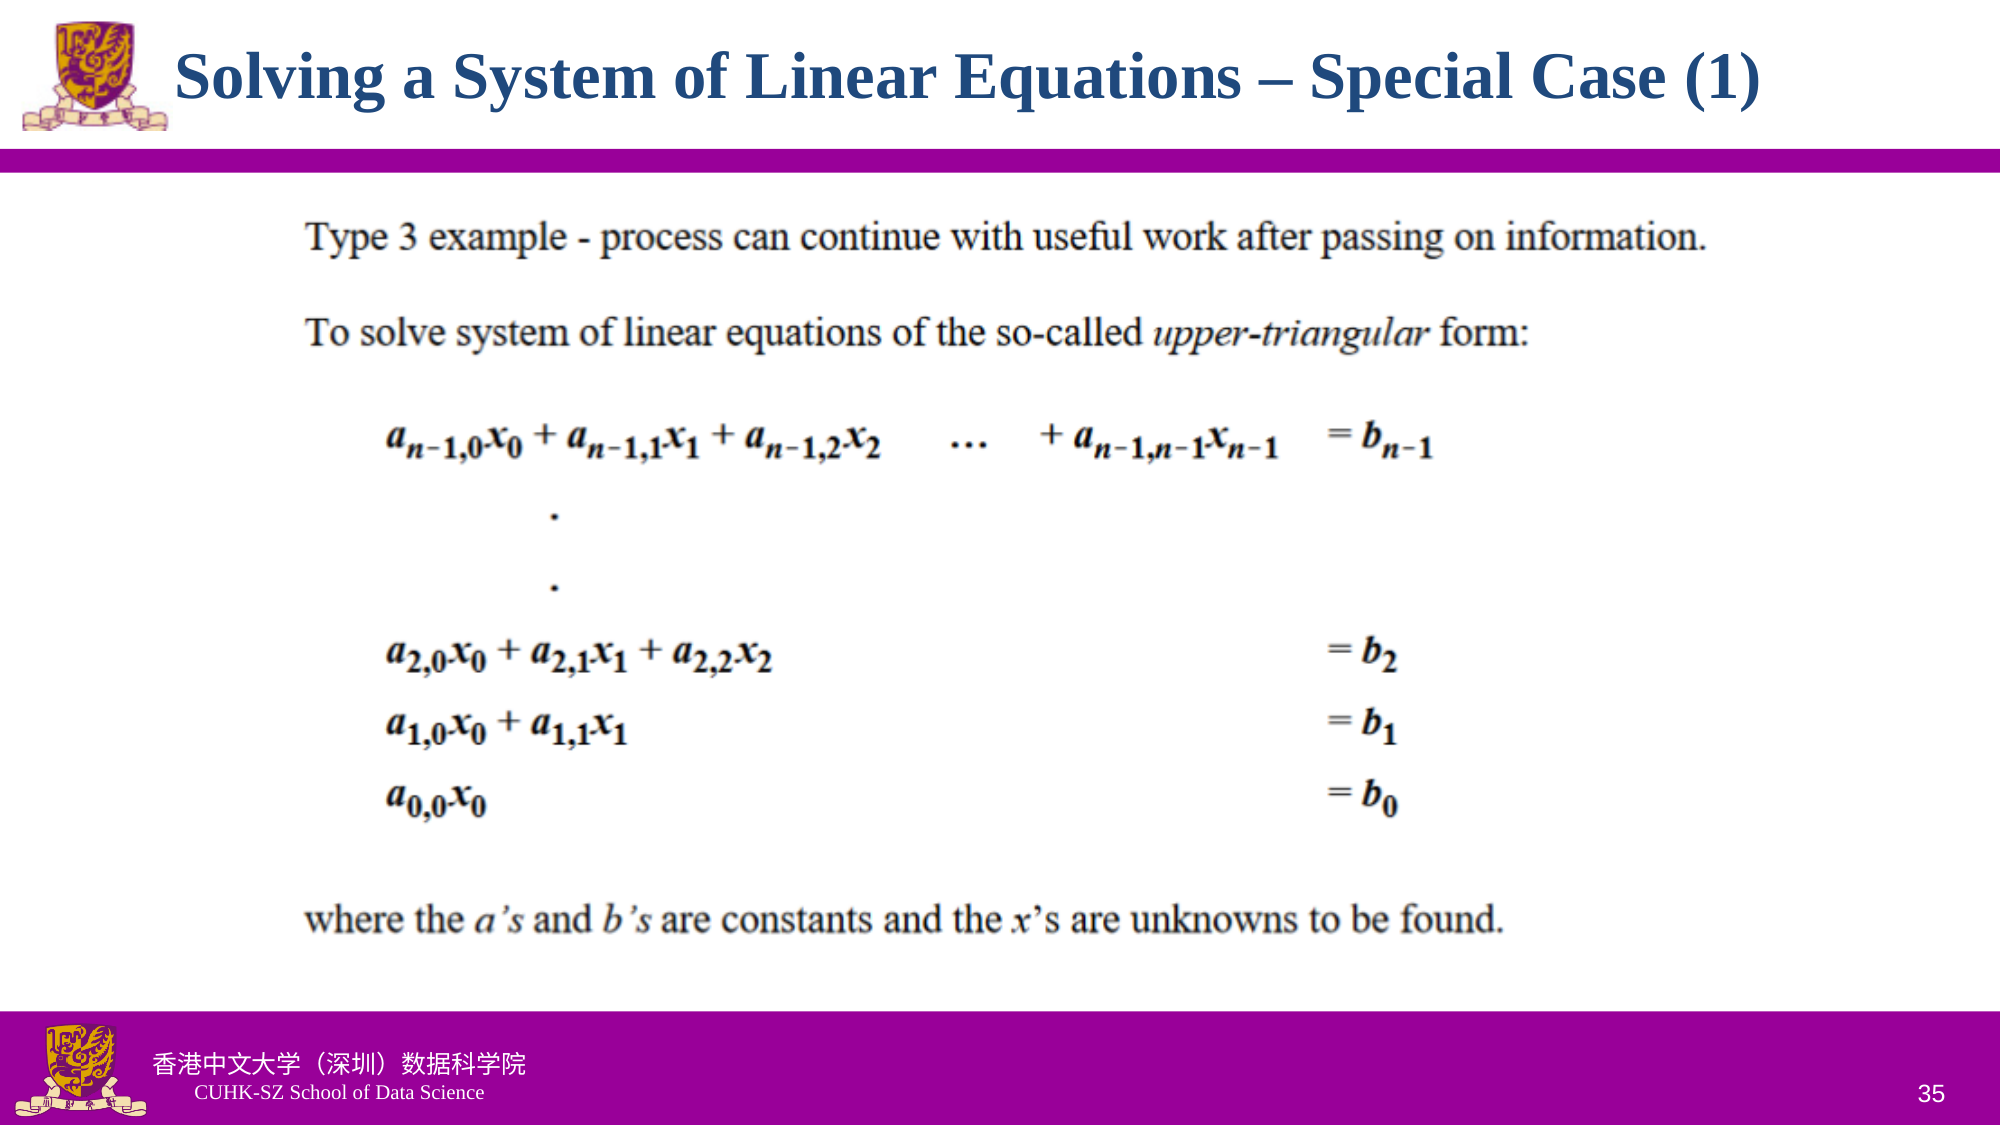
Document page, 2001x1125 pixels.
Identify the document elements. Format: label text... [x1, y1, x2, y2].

picture [14, 1023, 149, 1117]
picture [21, 20, 173, 131]
slide_number 35 [1493, 1070, 1961, 1125]
title Solving a System of Linear Equations – Special Case (1) [159, 15, 1949, 130]
picture [273, 197, 1736, 970]
